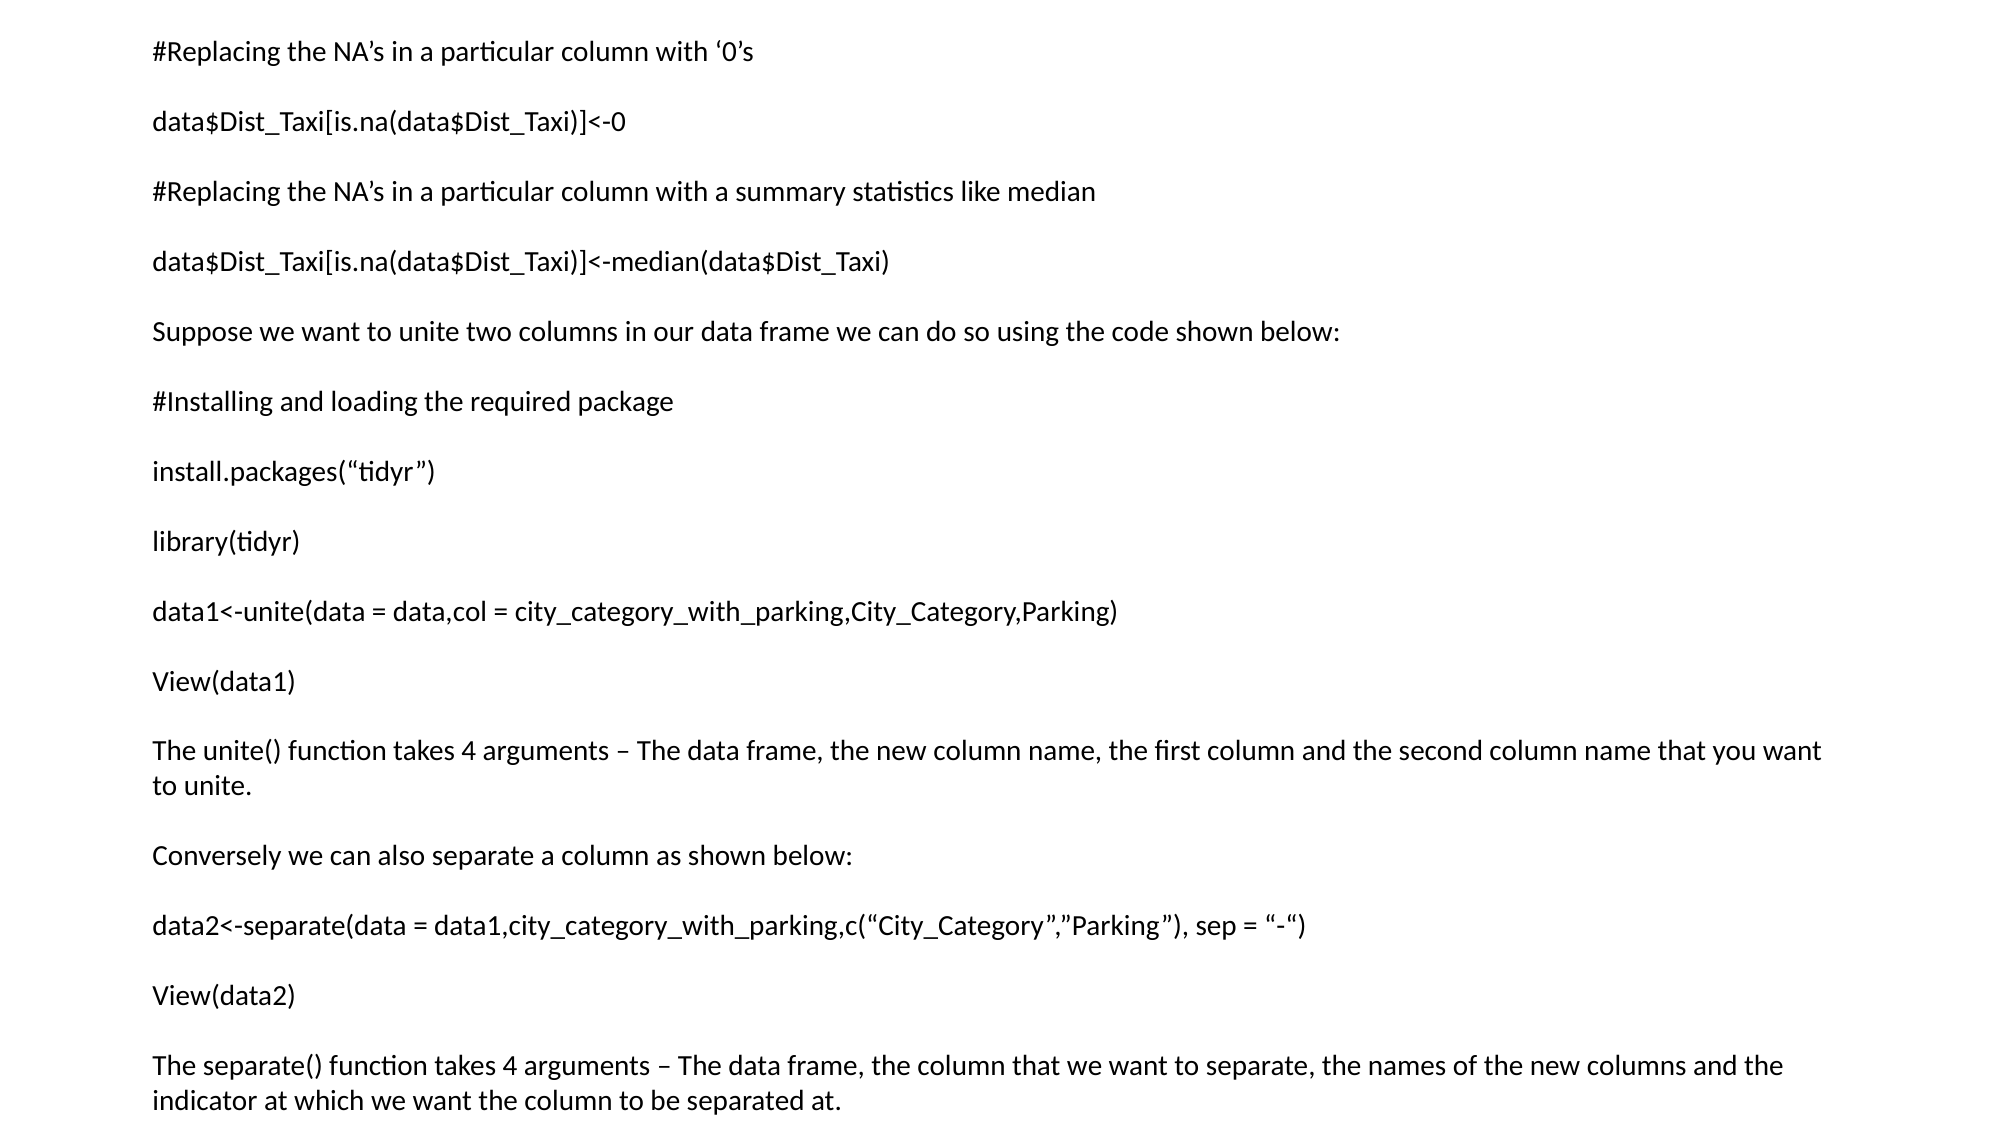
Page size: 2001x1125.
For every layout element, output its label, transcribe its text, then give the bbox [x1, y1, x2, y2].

list #Replacing the NA’s in a particular column with ‘0’s data$Dist_Taxi[is.na(data$Dist_Taxi)]<-0 #Replacing the NA’s in a particular column with a summary statistics like median data$Dist_Taxi[is.na(data$Dist_Taxi)]<-median(data$Dist_Taxi) Suppose we want to unite two columns in our data frame we can do so using the code shown below: #Installing and loading the required package install.packages(“tidyr”) library(tidyr) data1<-unite(data = data,col = city_category_with_parking,City_Category,Parking) View(data1) The unite() function takes 4 arguments – The data frame, the new column name, the first column and the second column name that you want to unite. Conversely we can also separate a column as shown below: data2<-separate(data = data1,city_category_with_parking,c(“City_Category”,”Parking”), sep = “-“) View(data2) The separate() function takes 4 arguments – The data frame, the column that we want to separate, the names of the new columns and the indicator at which we want the column to be separated at. steps 1 to 3 above gives you a relatively clean dataset. Always keep exploring new ways that you can clean your data and never stop exploring. [137, 0, 1863, 1107]
